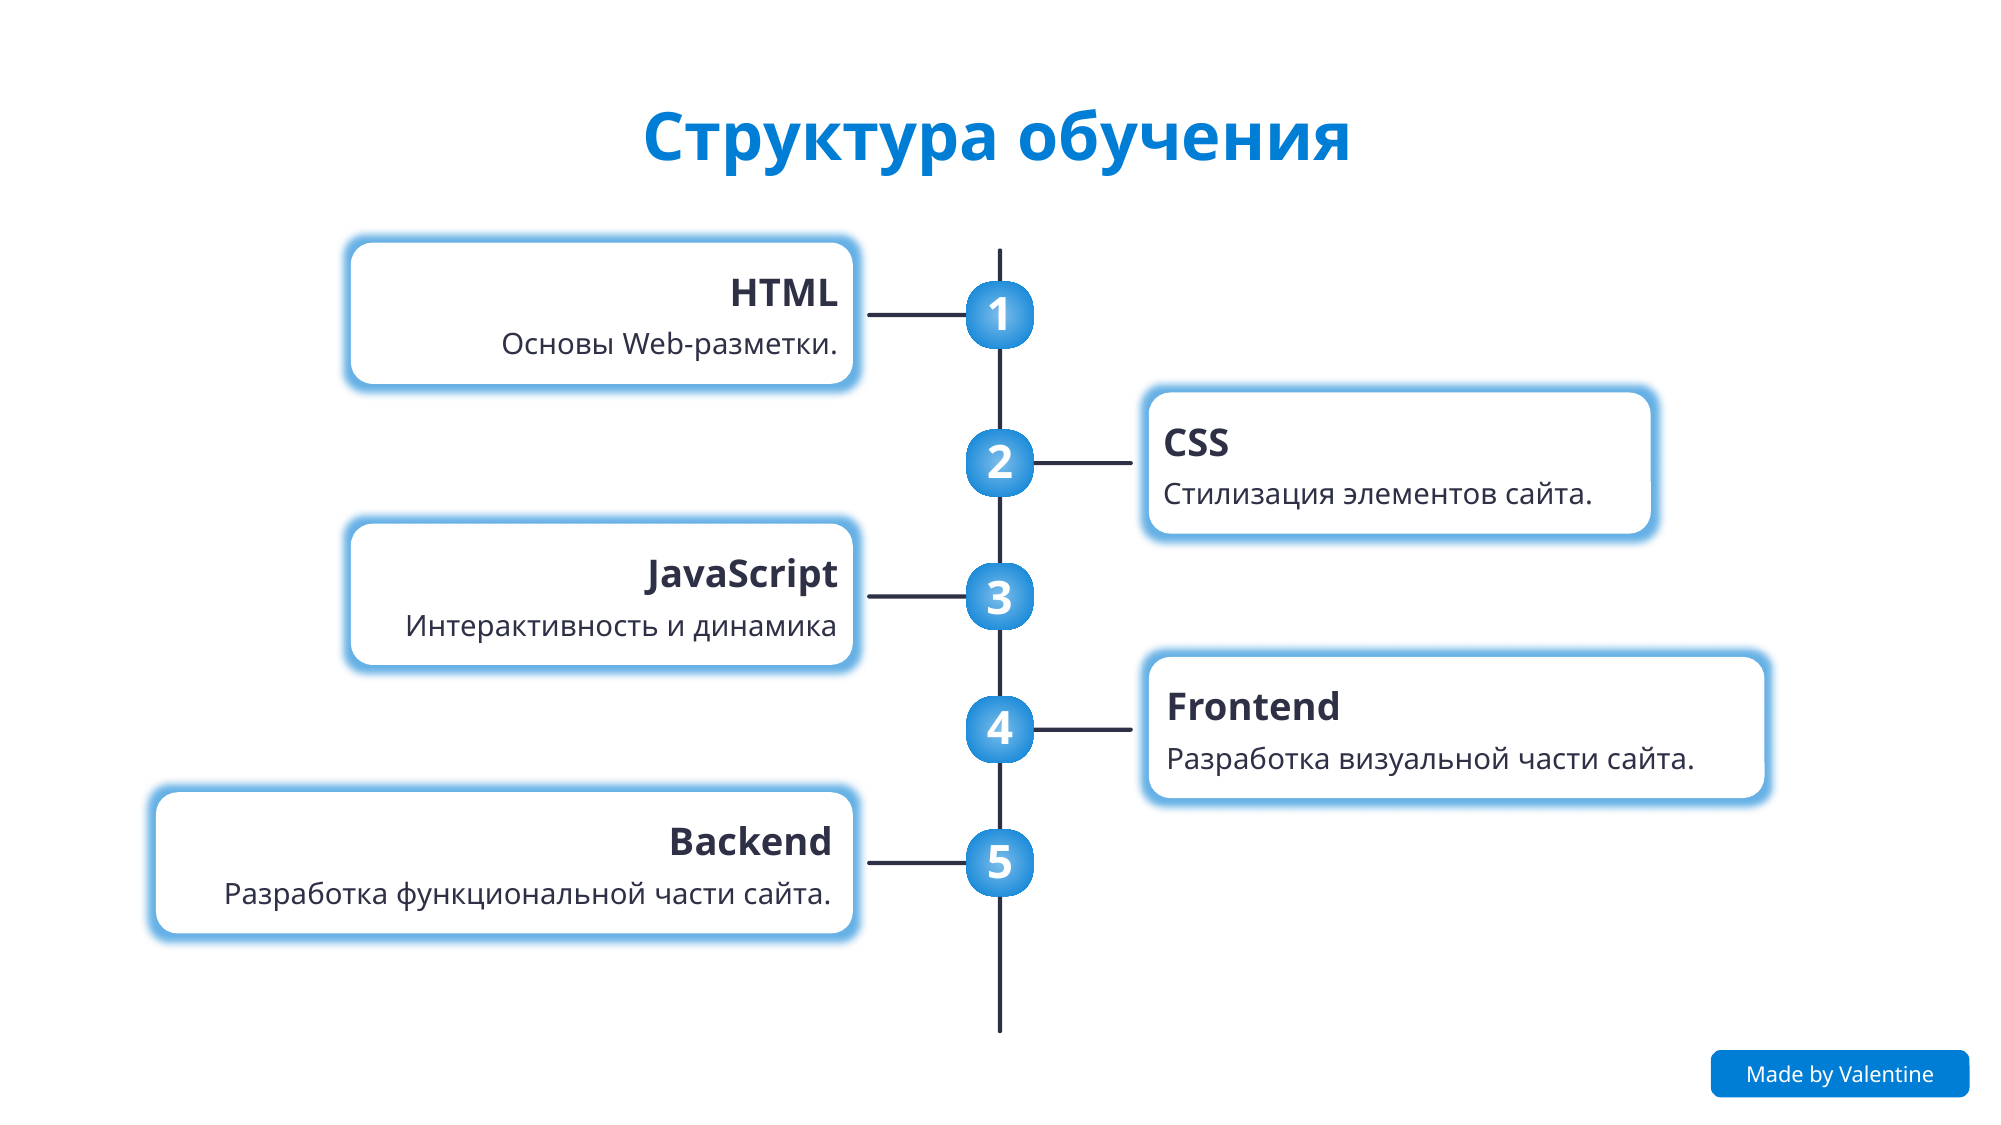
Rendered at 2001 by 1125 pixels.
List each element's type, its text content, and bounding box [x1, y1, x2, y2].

text_box 3 [986, 577, 1013, 625]
text_box [1034, 461, 1133, 466]
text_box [350, 242, 853, 384]
text_box Структура обучения [584, 84, 1411, 182]
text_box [1148, 656, 1765, 799]
text_box [997, 248, 1003, 281]
text_box 1 [991, 293, 1009, 341]
text_box 5 [987, 841, 1013, 889]
text_box [867, 860, 966, 866]
text_box [966, 429, 1034, 497]
text_box [1034, 727, 1133, 732]
text_box [997, 763, 1003, 829]
text_box [966, 563, 1034, 630]
text_box [997, 497, 1003, 563]
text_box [350, 523, 853, 665]
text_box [1148, 392, 1651, 534]
text_box 2 [986, 441, 1013, 489]
text_box [997, 630, 1003, 696]
text_box [966, 281, 1034, 349]
text_box [868, 312, 966, 318]
text_box [867, 594, 966, 599]
text_box [997, 349, 1003, 429]
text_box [155, 792, 853, 934]
text_box [997, 897, 1003, 1034]
text_box [966, 829, 1034, 897]
text_box [966, 696, 1034, 763]
text_box 4 [985, 708, 1015, 756]
